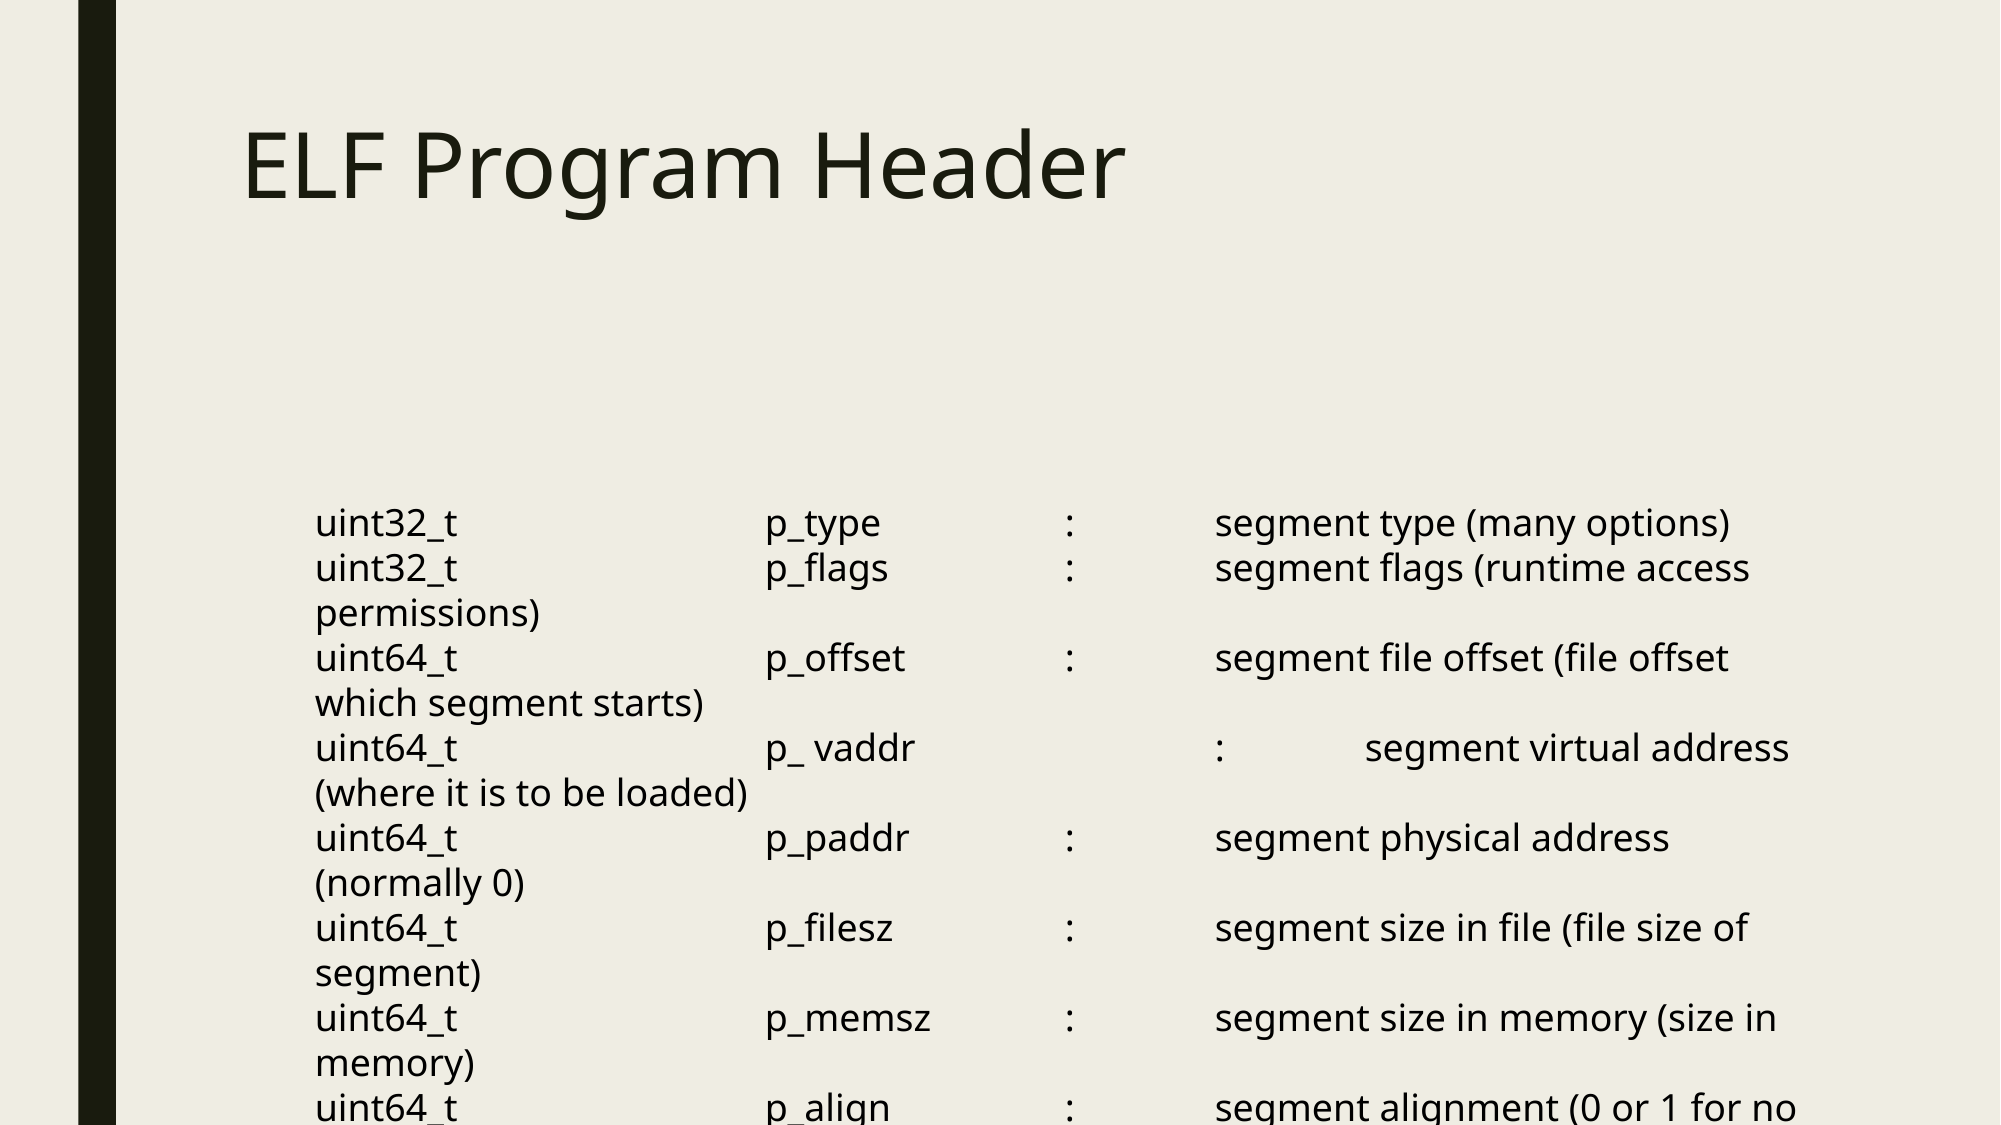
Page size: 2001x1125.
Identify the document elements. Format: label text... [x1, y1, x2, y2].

text_box uint32_t p_type : segment type (many options) uint32_t p_flags : segment flags (runtime access permissions) uint64_t p_offset : segment file offset (file offset which segment starts) uint64_t p_ vaddr : segment virtual address (where it is to be loaded) uint64_t p_paddr : segment physical address (normally 0) uint64_t p_filesz : segment size in file (file size of segment) uint64_t p_memsz : segment size in memory (size in memory) uint64_t p_align : segment alignment (0 or 1 for no special alignment) [225, 491, 1853, 1125]
title ELF Program Header [225, 112, 1800, 357]
